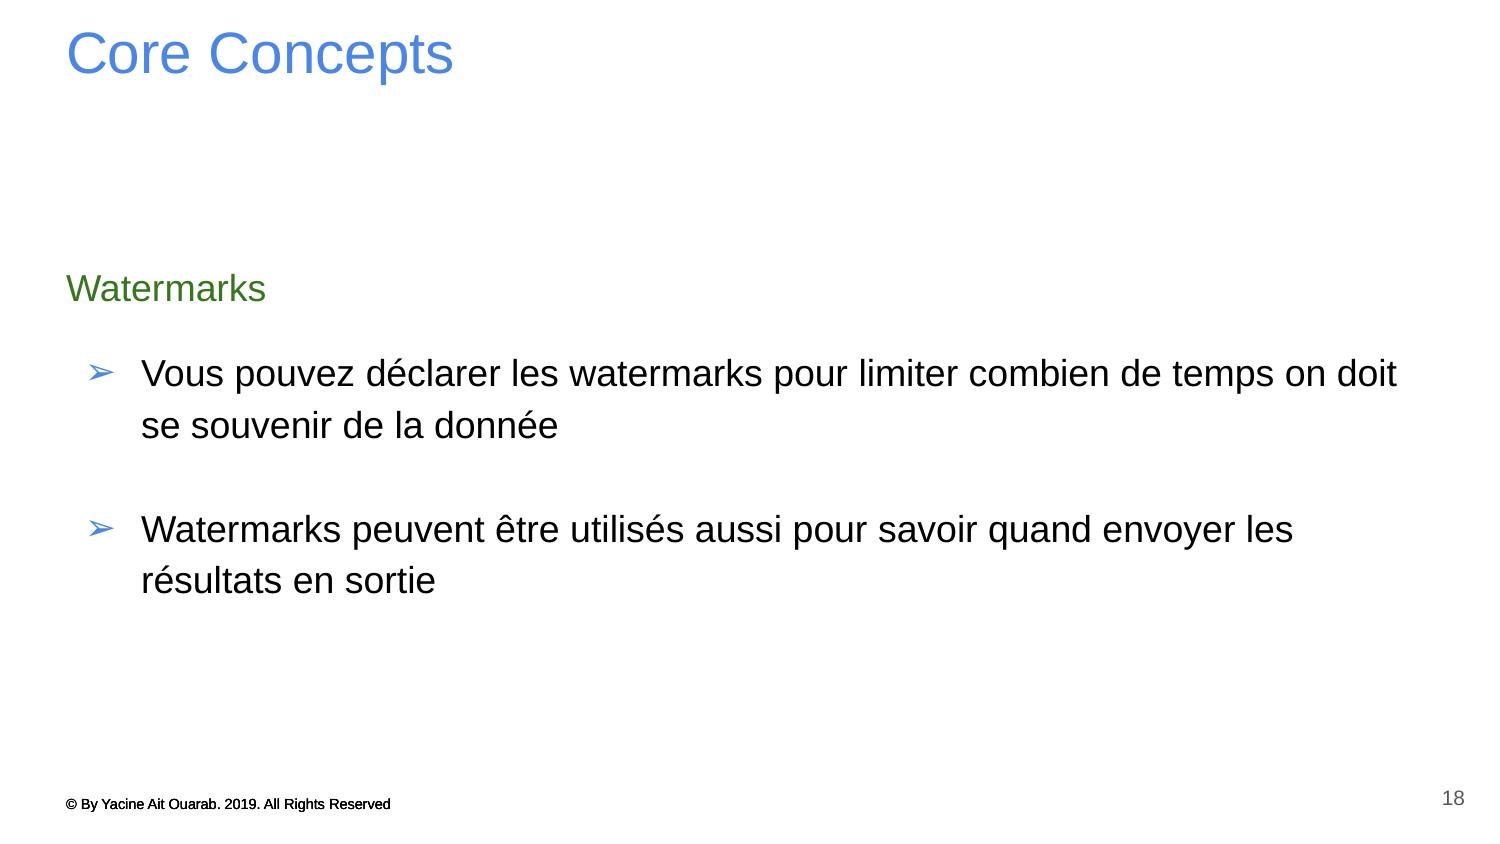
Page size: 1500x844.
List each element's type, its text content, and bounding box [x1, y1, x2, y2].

list Watermarks Vous pouvez déclarer les watermarks pour limiter combien de temps on doit se souvenir de la donnée Watermarks peuvent être utilisés aussi pour savoir quand envoyer les résultats en sortie [51, 93, 1449, 765]
slide_number 18 [1389, 764, 1480, 830]
title Core Concepts [51, 0, 1449, 93]
